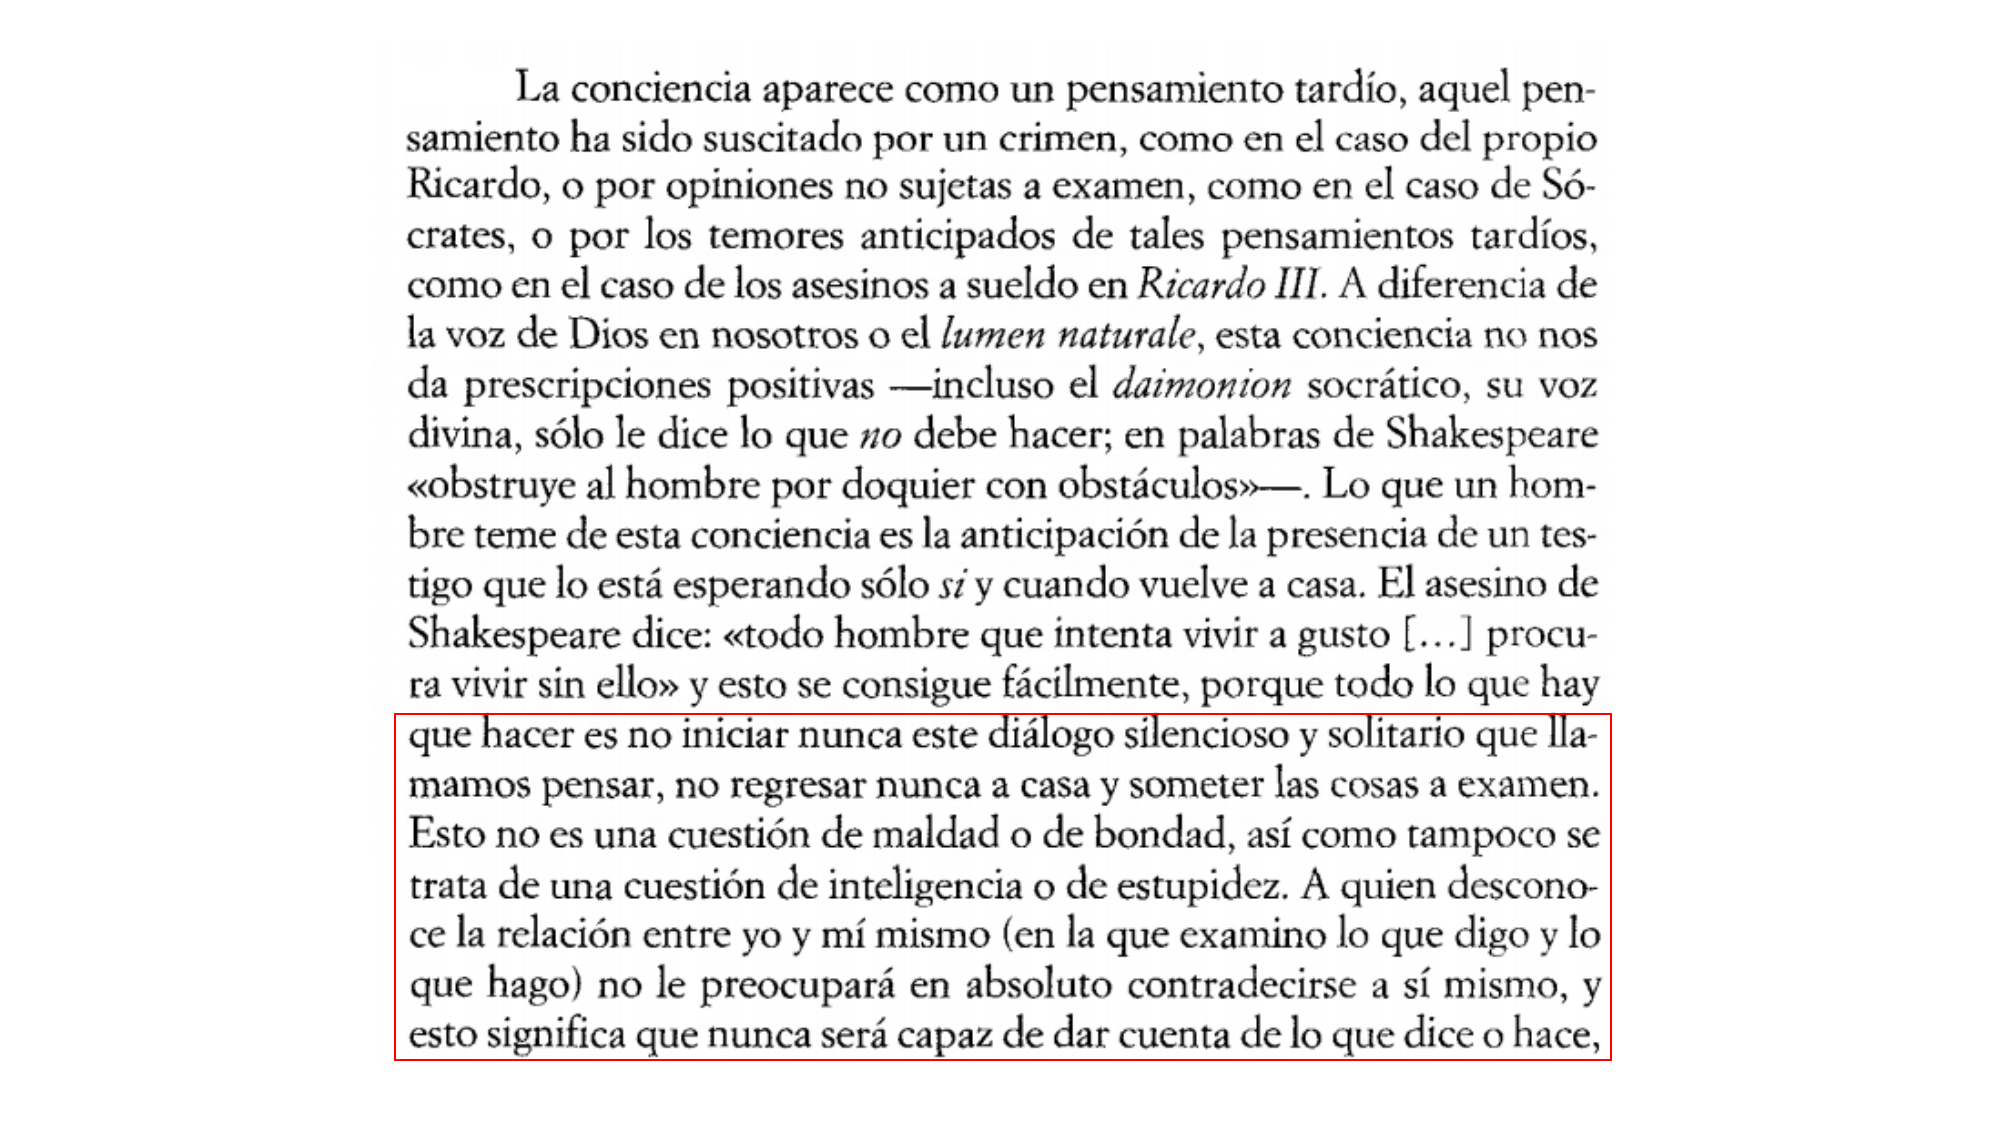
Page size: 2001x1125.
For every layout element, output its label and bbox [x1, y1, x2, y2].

picture [374, 41, 1612, 1061]
